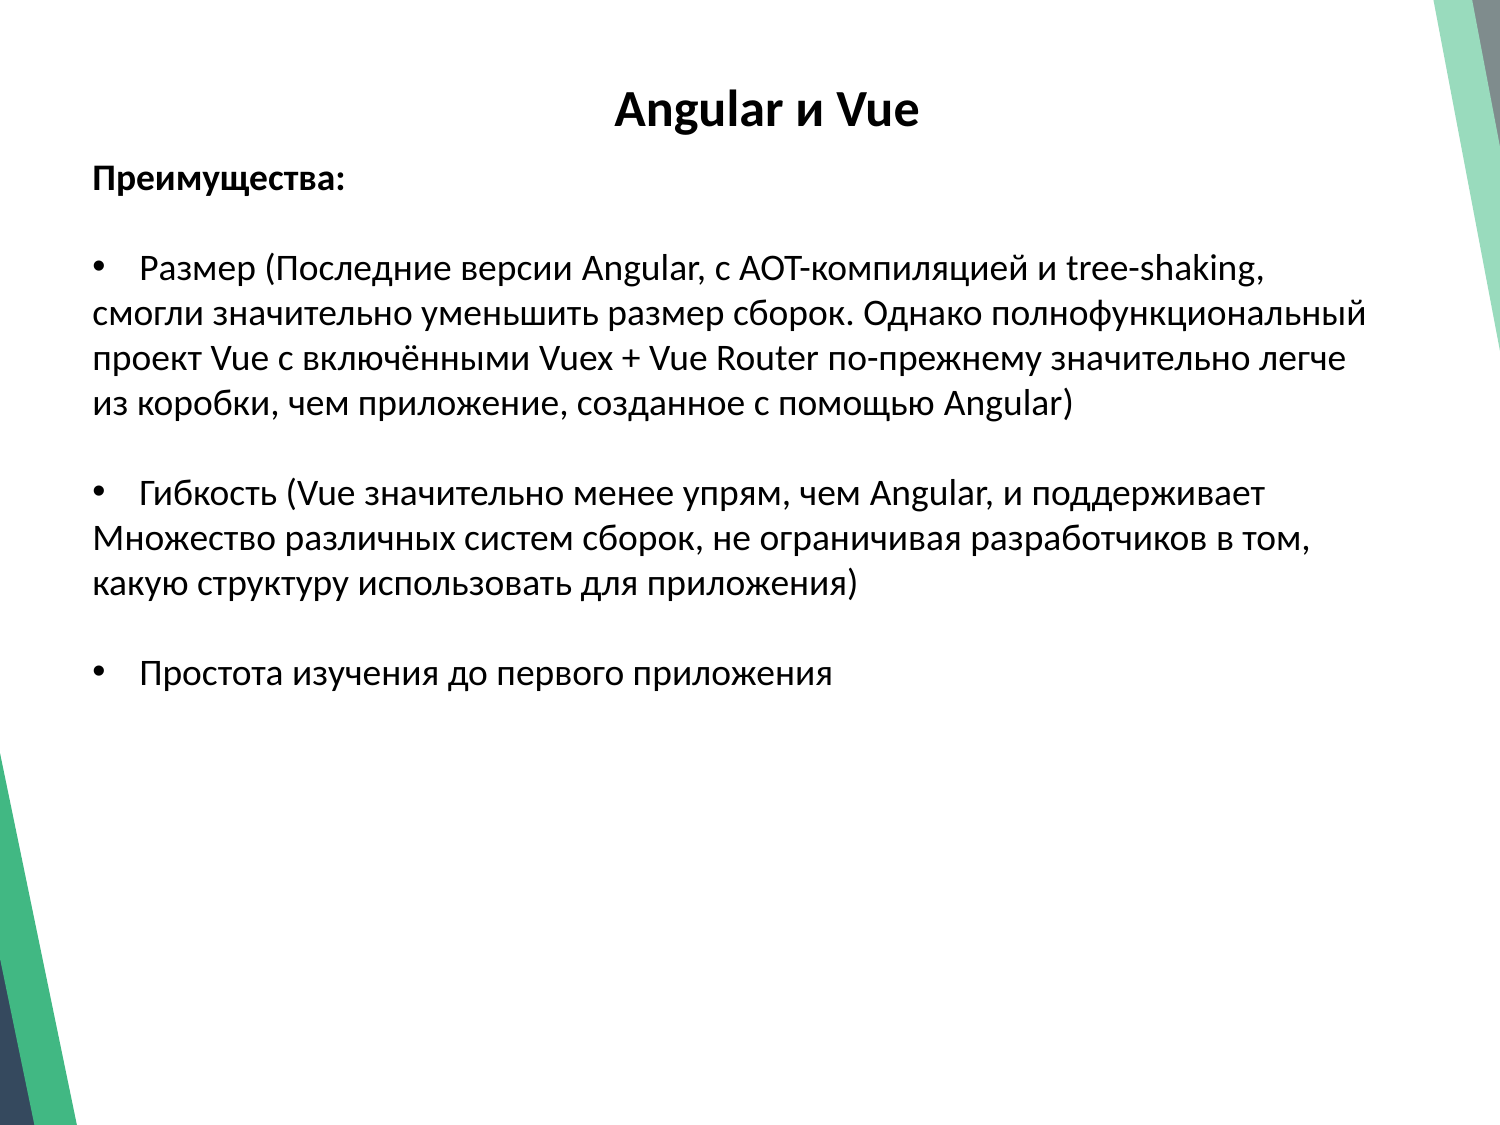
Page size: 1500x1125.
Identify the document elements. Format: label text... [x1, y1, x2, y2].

text_box [1475, 0, 1500, 130]
text_box [0, 974, 32, 1125]
text_box [0, 742, 80, 1125]
text_box Angular и Vue [599, 66, 935, 145]
text_box Преимущества: Размер (Последние версии Angular, с AOT-компиляцией и tree-shaking, смогли значительно уменьшить размер сборок. Однако полнофункциональный проект Vue с включёнными Vuex + Vue Router по-прежнему значительно легче из коробки, чем приложение, созданное с помощью Angular) Гибкость (Vue значительно менее упрям, чем Angular, и поддерживает Множество различных систем сборок, не ограничивая разработчиков в том, какую структуру использовать для приложения) Простота изучения до первого приложения [77, 145, 1383, 700]
text_box [1431, 0, 1500, 363]
